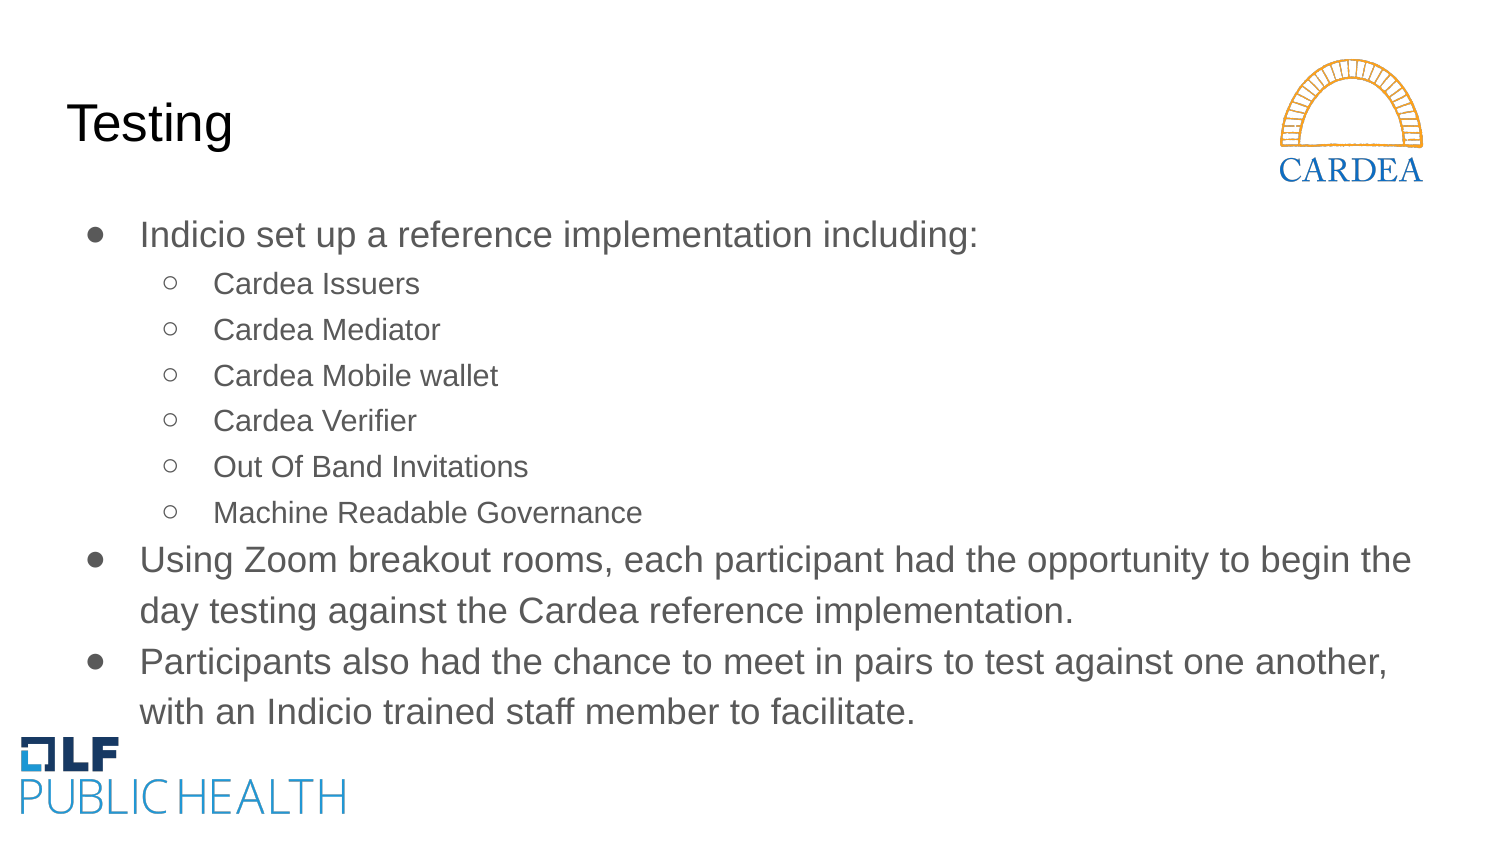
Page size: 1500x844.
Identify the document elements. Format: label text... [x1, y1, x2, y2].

list Indicio set up a reference implementation including: Cardea Issuers Cardea Mediator Cardea Mobile wallet Cardea Verifier Out Of Band Invitations Machine Readable Governance Using Zoom breakout rooms, each participant had the opportunity to begin the day testing against the Cardea reference implementation. Participants also had the chance to meet in pairs to test against one another, with an Indicio trained staff member to facilitate. [51, 189, 1449, 750]
picture [20, 737, 345, 814]
picture [1268, 48, 1435, 192]
title Testing [51, 72, 1221, 167]
